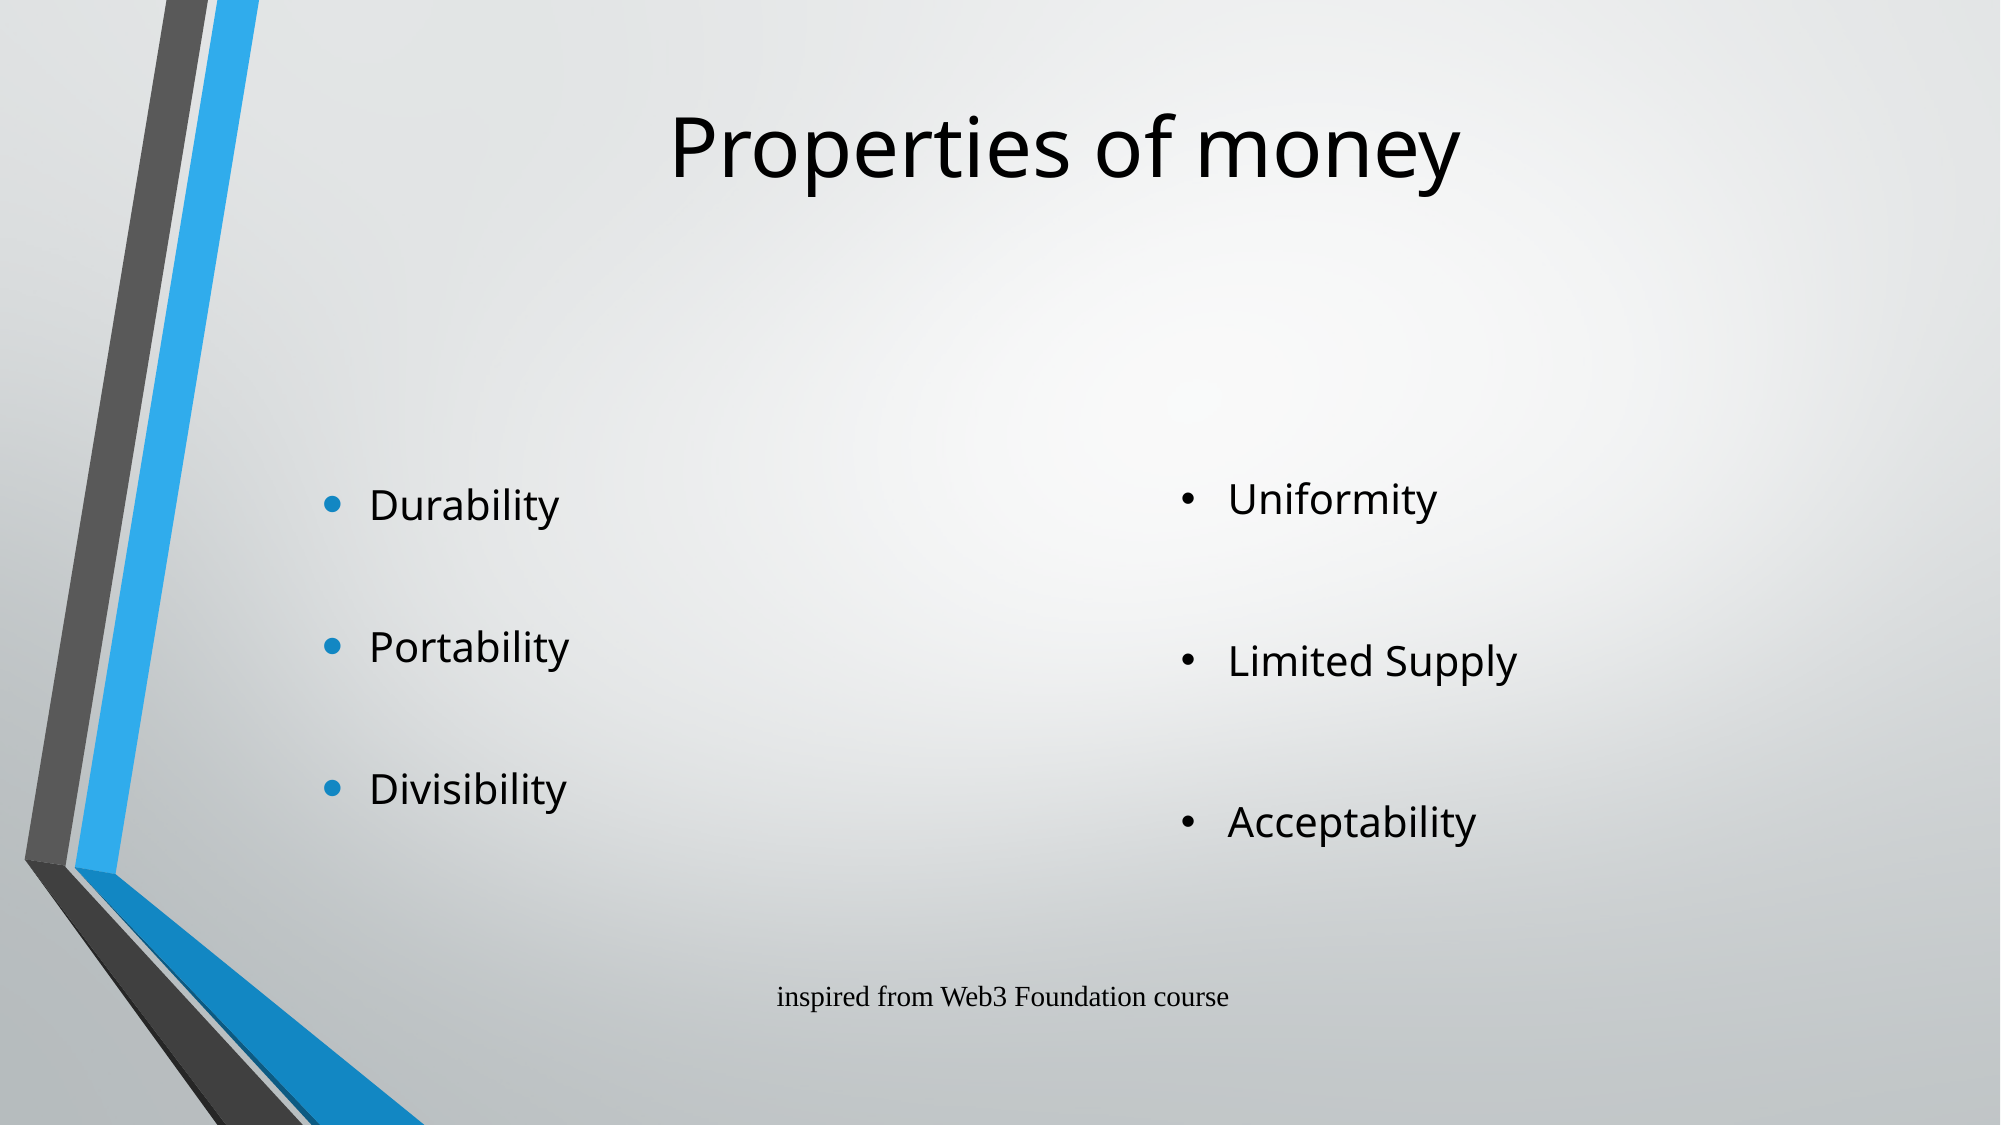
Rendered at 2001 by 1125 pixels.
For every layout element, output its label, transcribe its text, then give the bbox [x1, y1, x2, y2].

footer inspired from Web3 Foundation course [421, 965, 1584, 1025]
title Properties of money [243, 0, 1887, 288]
list Durability Portability Divisibility [306, 440, 941, 923]
text_box Uniformity Limited Supply Acceptability [1165, 455, 1926, 854]
